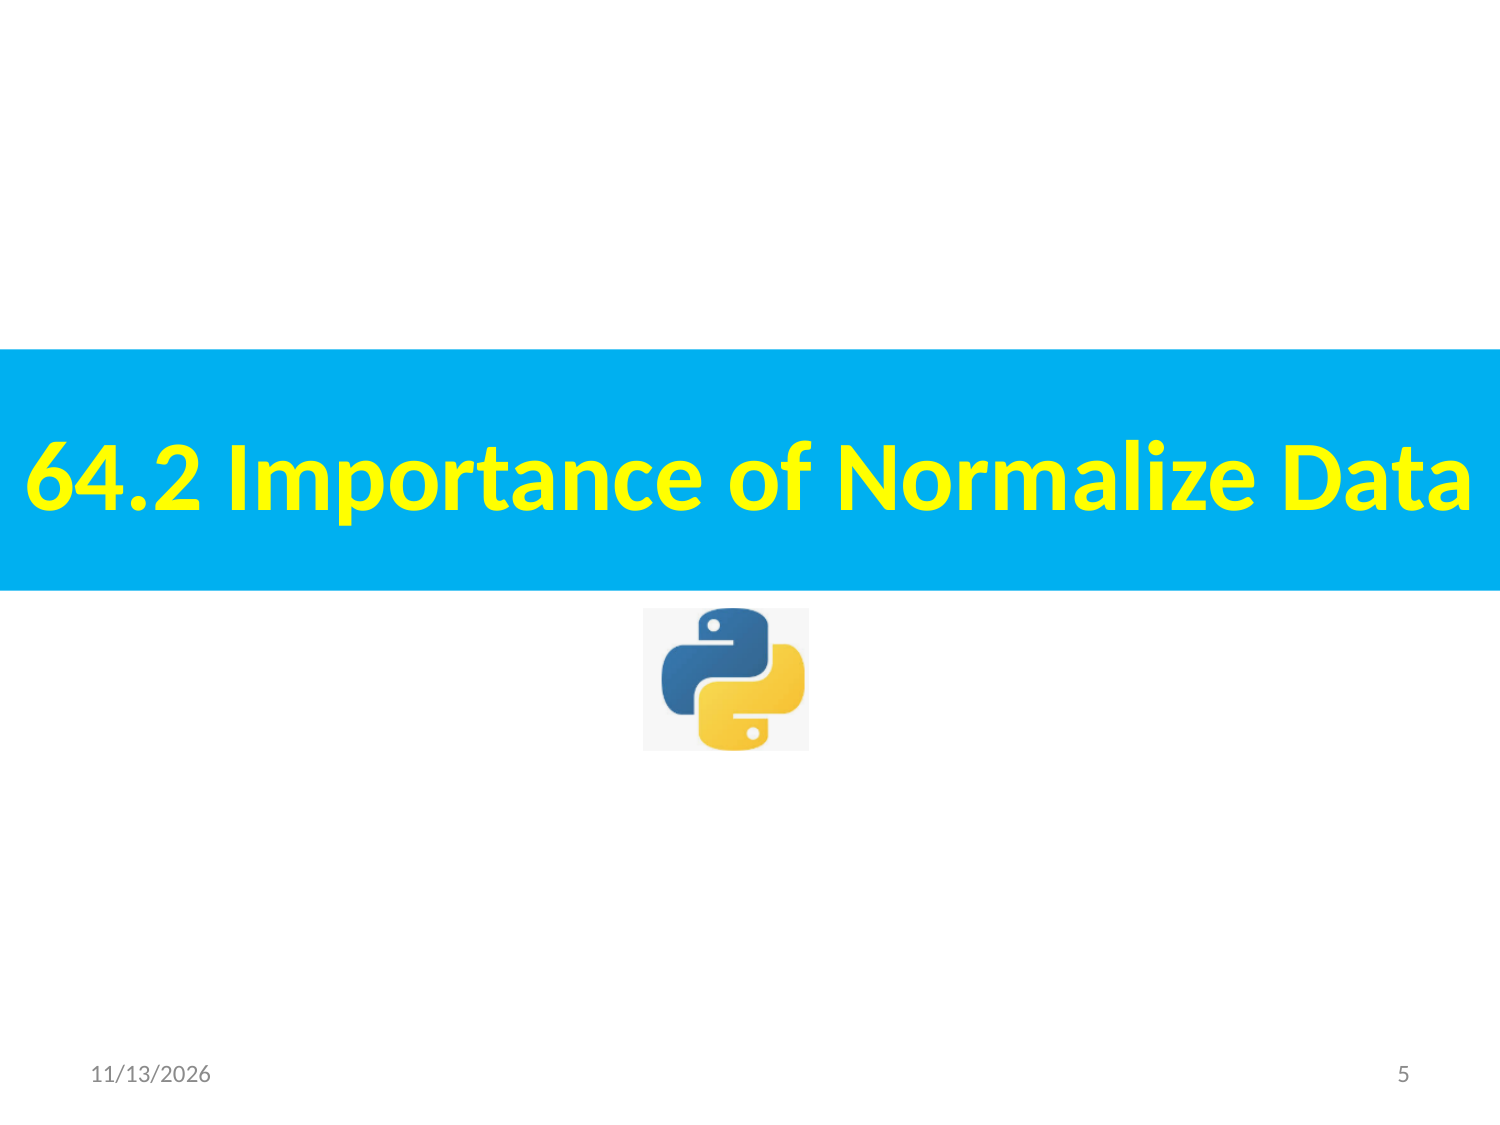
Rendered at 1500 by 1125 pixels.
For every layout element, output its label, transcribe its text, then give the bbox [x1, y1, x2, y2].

title 64.2 Importance of Normalize Data [0, 349, 1500, 591]
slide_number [75, 1042, 425, 1103]
slide_number 5 [1074, 1042, 1425, 1103]
picture [643, 606, 809, 752]
